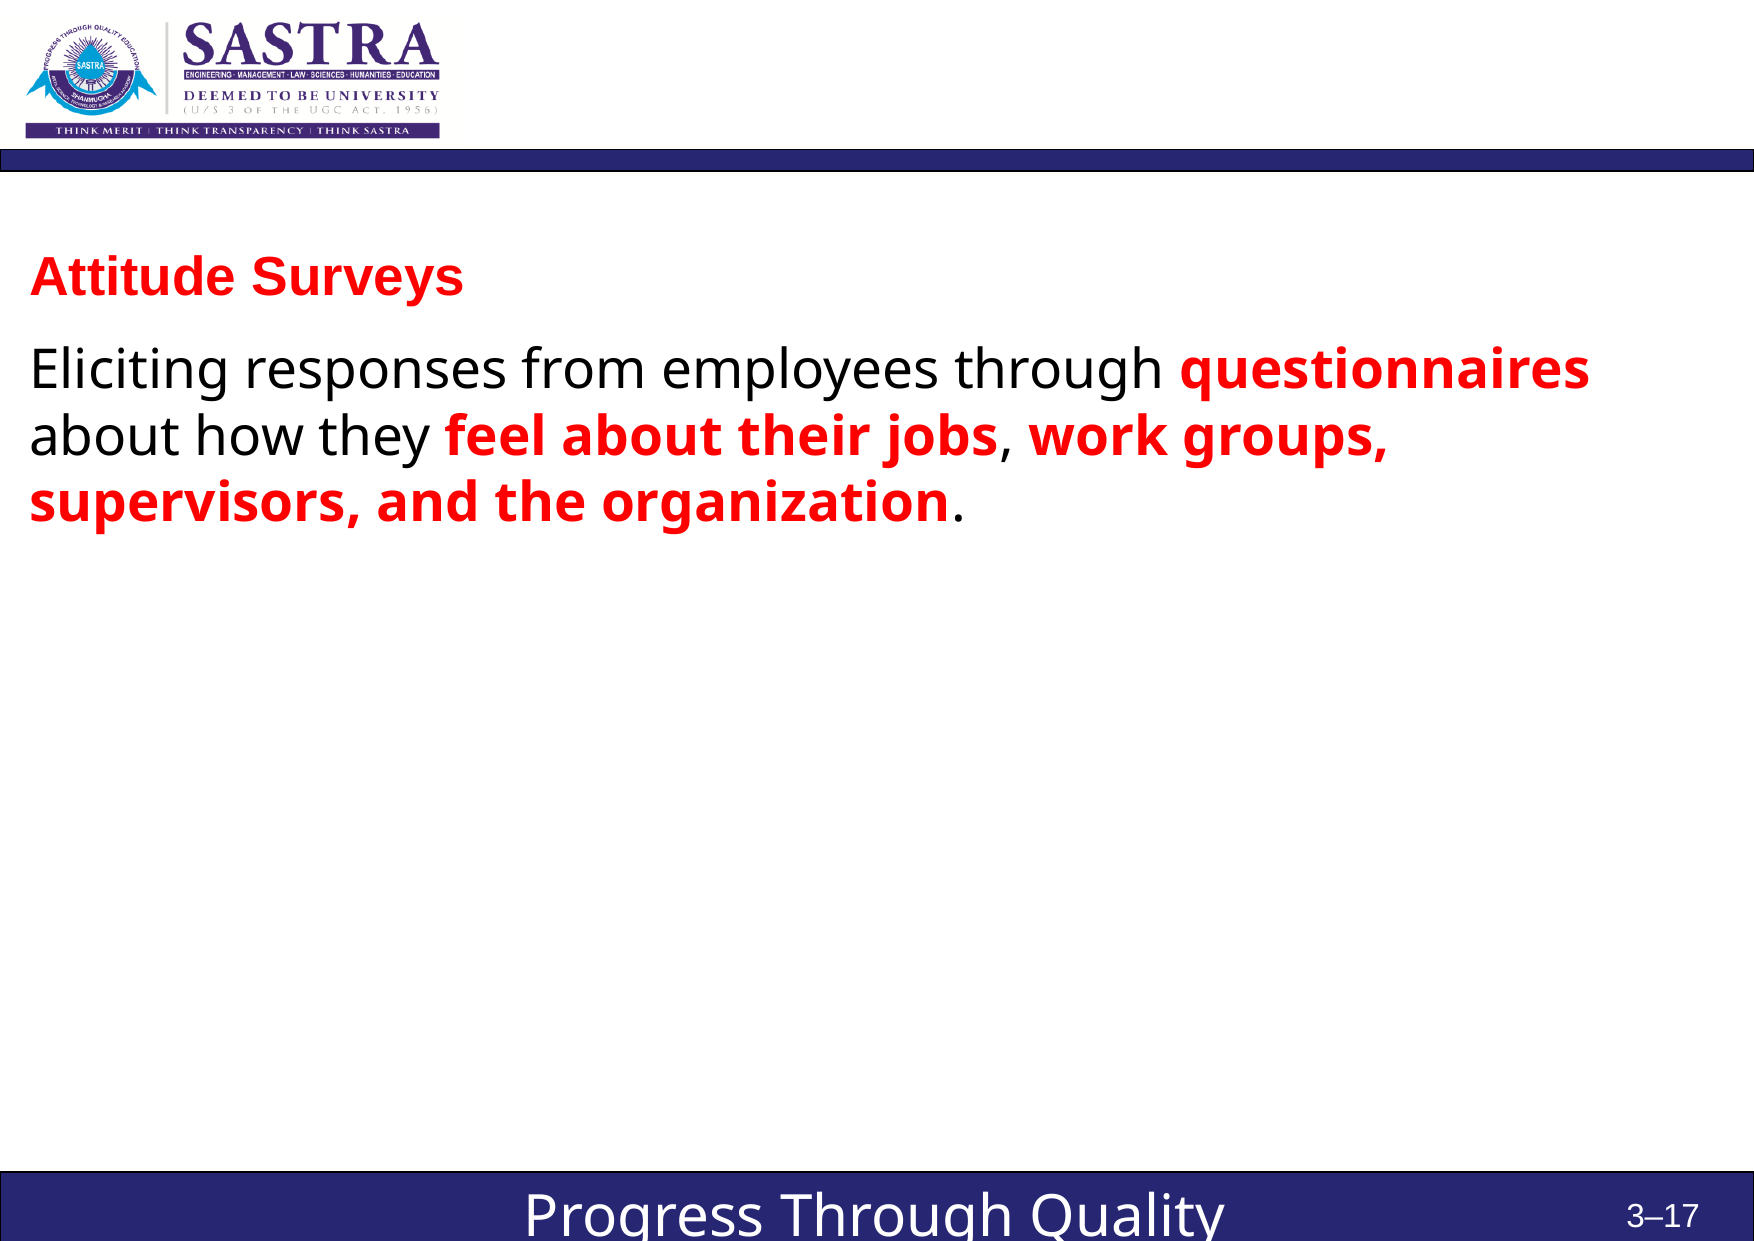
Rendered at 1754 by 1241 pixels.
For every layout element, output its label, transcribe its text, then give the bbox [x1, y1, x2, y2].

text_box Attitude Surveys Eliciting responses from employees through questionnaires about how they feel about their jobs, work groups, supervisors, and the organization. [14, 232, 1727, 540]
picture [0, 13, 465, 146]
slide_number 3–17 [1307, 1184, 1718, 1237]
